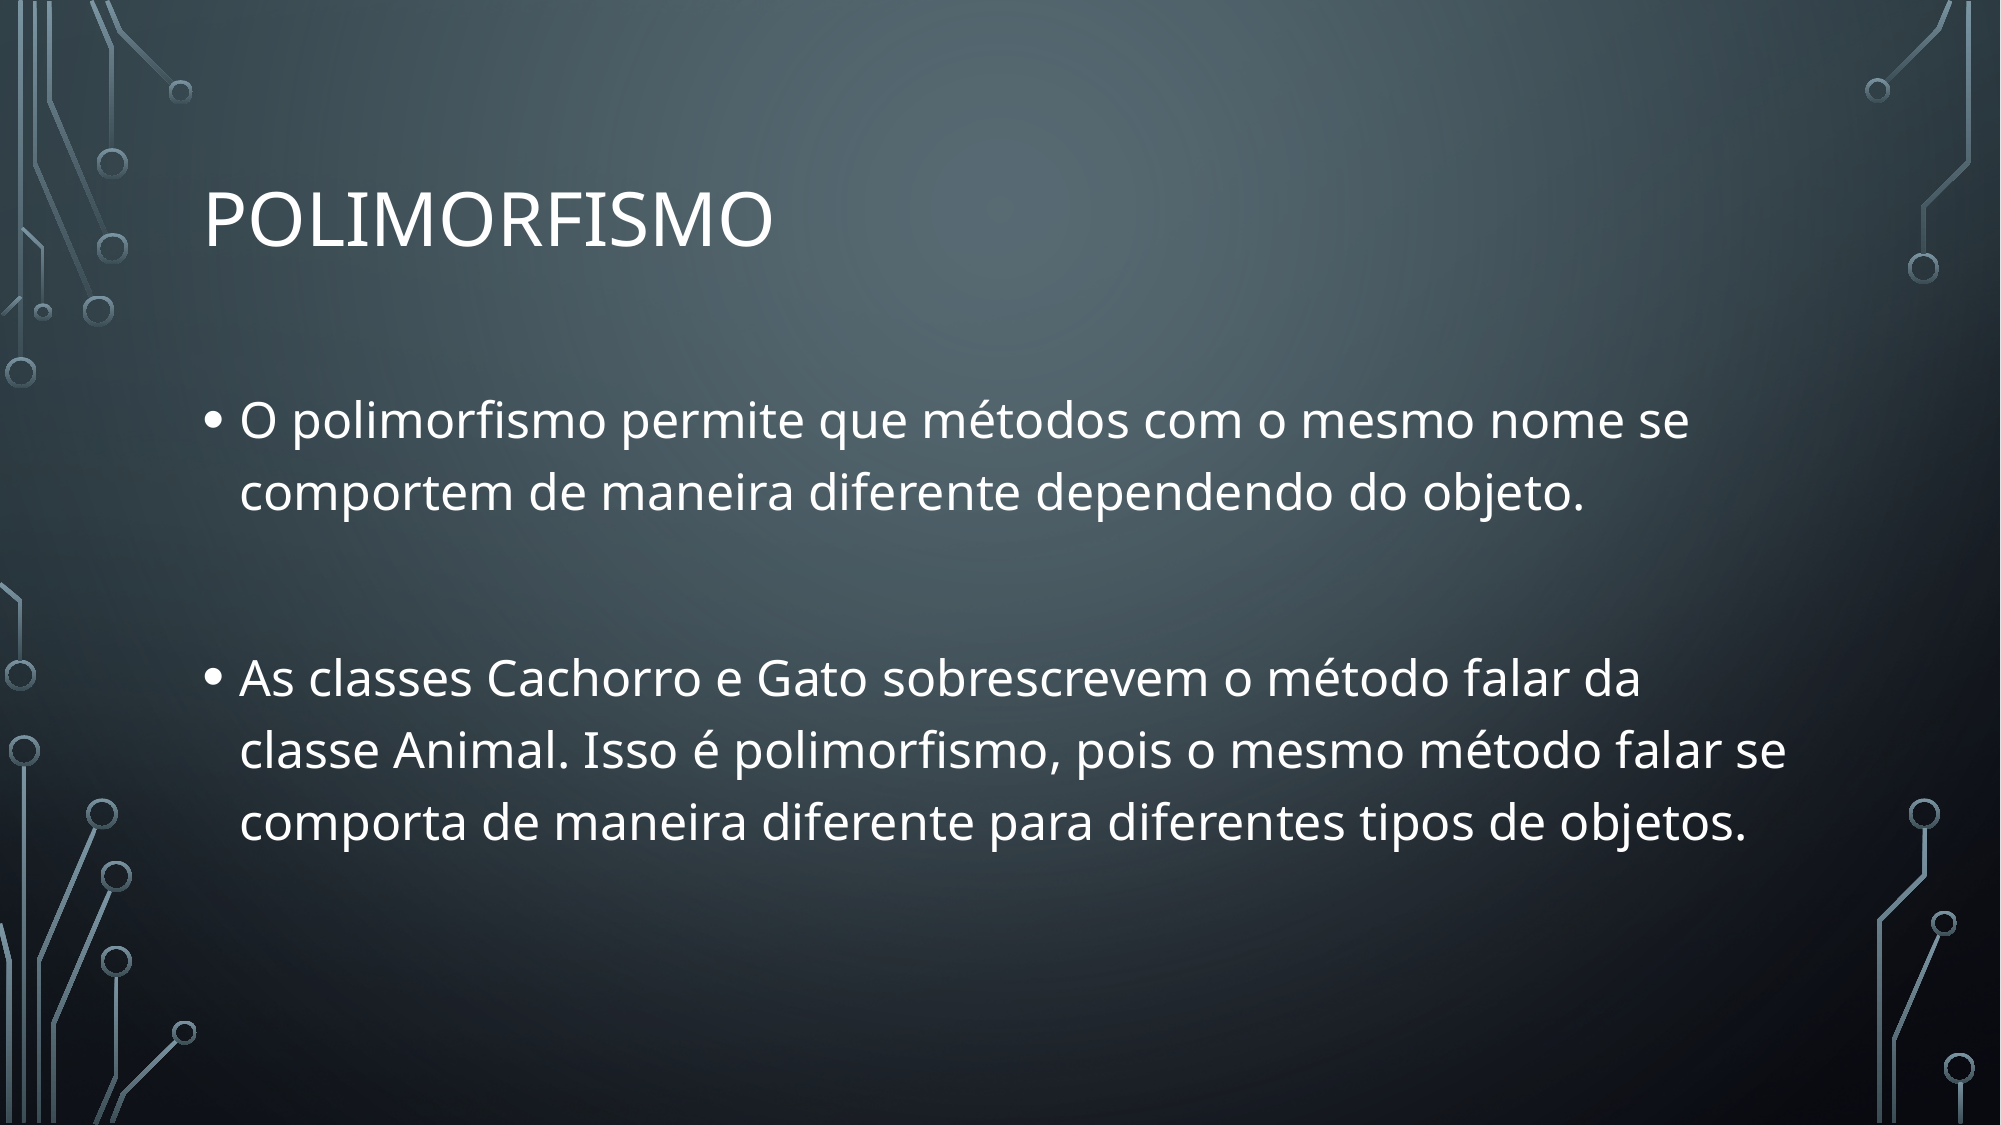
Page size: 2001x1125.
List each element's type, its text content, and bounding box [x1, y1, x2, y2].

title Polimorfismo [187, 101, 1813, 344]
list O polimorfismo permite que métodos com o mesmo nome se comportem de maneira diferente dependendo do objeto. As classes Cachorro e Gato sobrescrevem o método falar da classe Animal. Isso é polimorfismo, pois o mesmo método falar se comporta de maneira diferente para diferentes tipos de objetos. [187, 369, 1813, 950]
